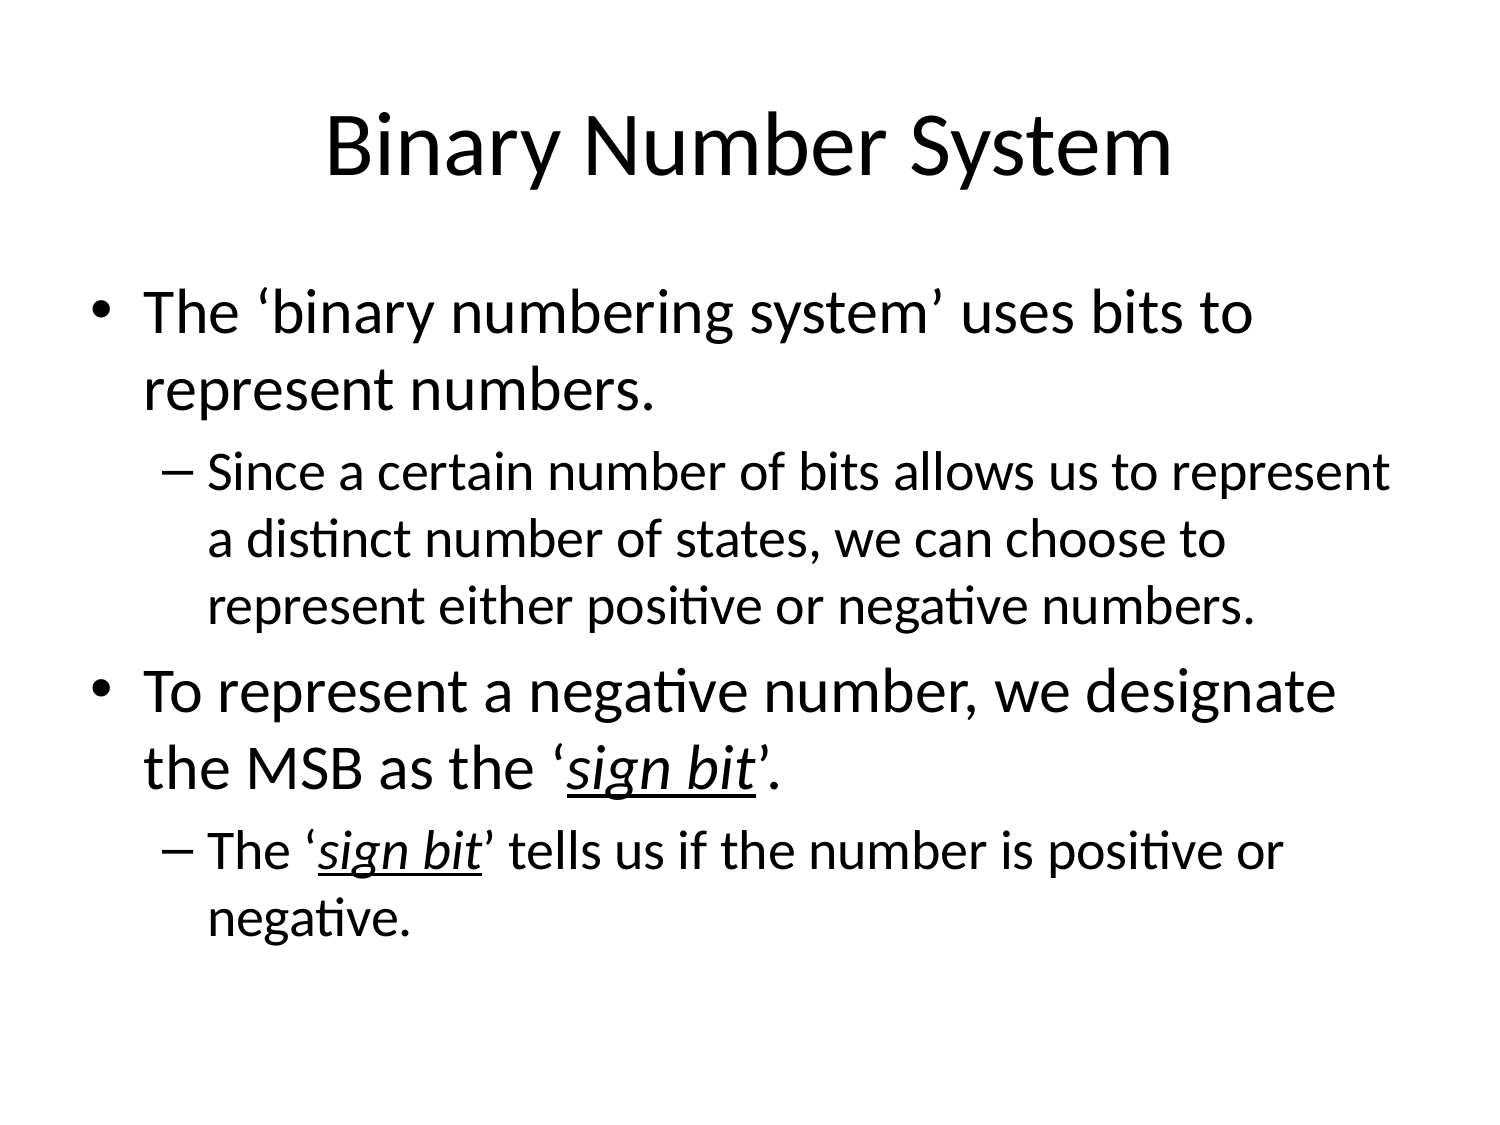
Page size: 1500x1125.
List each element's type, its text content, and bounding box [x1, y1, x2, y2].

list The ‘binary numbering system’ uses bits to represent numbers. Since a certain number of bits allows us to represent a distinct number of states, we can choose to represent either positive or negative numbers. To represent a negative number, we designate the MSB as the ‘sign bit’. The ‘sign bit’ tells us if the number is positive or negative. [75, 262, 1425, 1005]
title Binary Number System [75, 45, 1425, 233]
